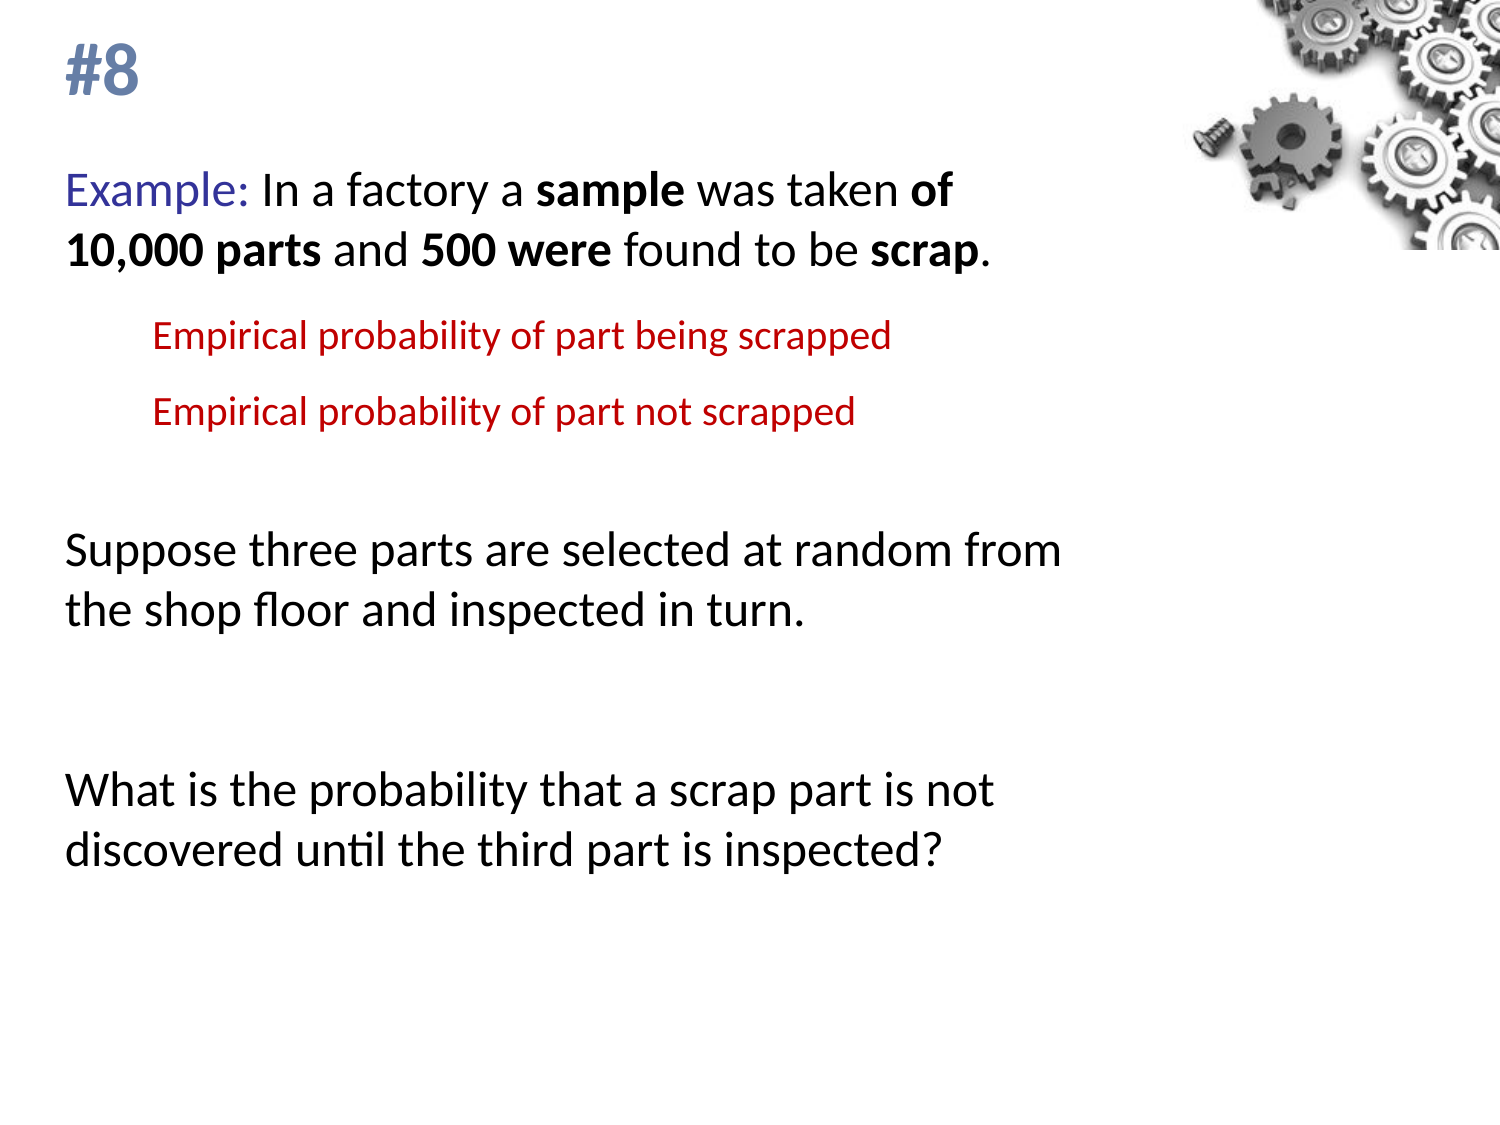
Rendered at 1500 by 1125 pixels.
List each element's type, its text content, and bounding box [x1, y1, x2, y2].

title #8 [50, 12, 1169, 200]
text_box Example: In a factory a sample was taken of 10,000 parts and 500 were found to be scrap. Suppose three parts are selected at random from the shop floor and inspected in turn. What is the probability that a scrap part is not discovered until the third part is inspected? [49, 148, 1100, 884]
picture [1174, 0, 1500, 251]
